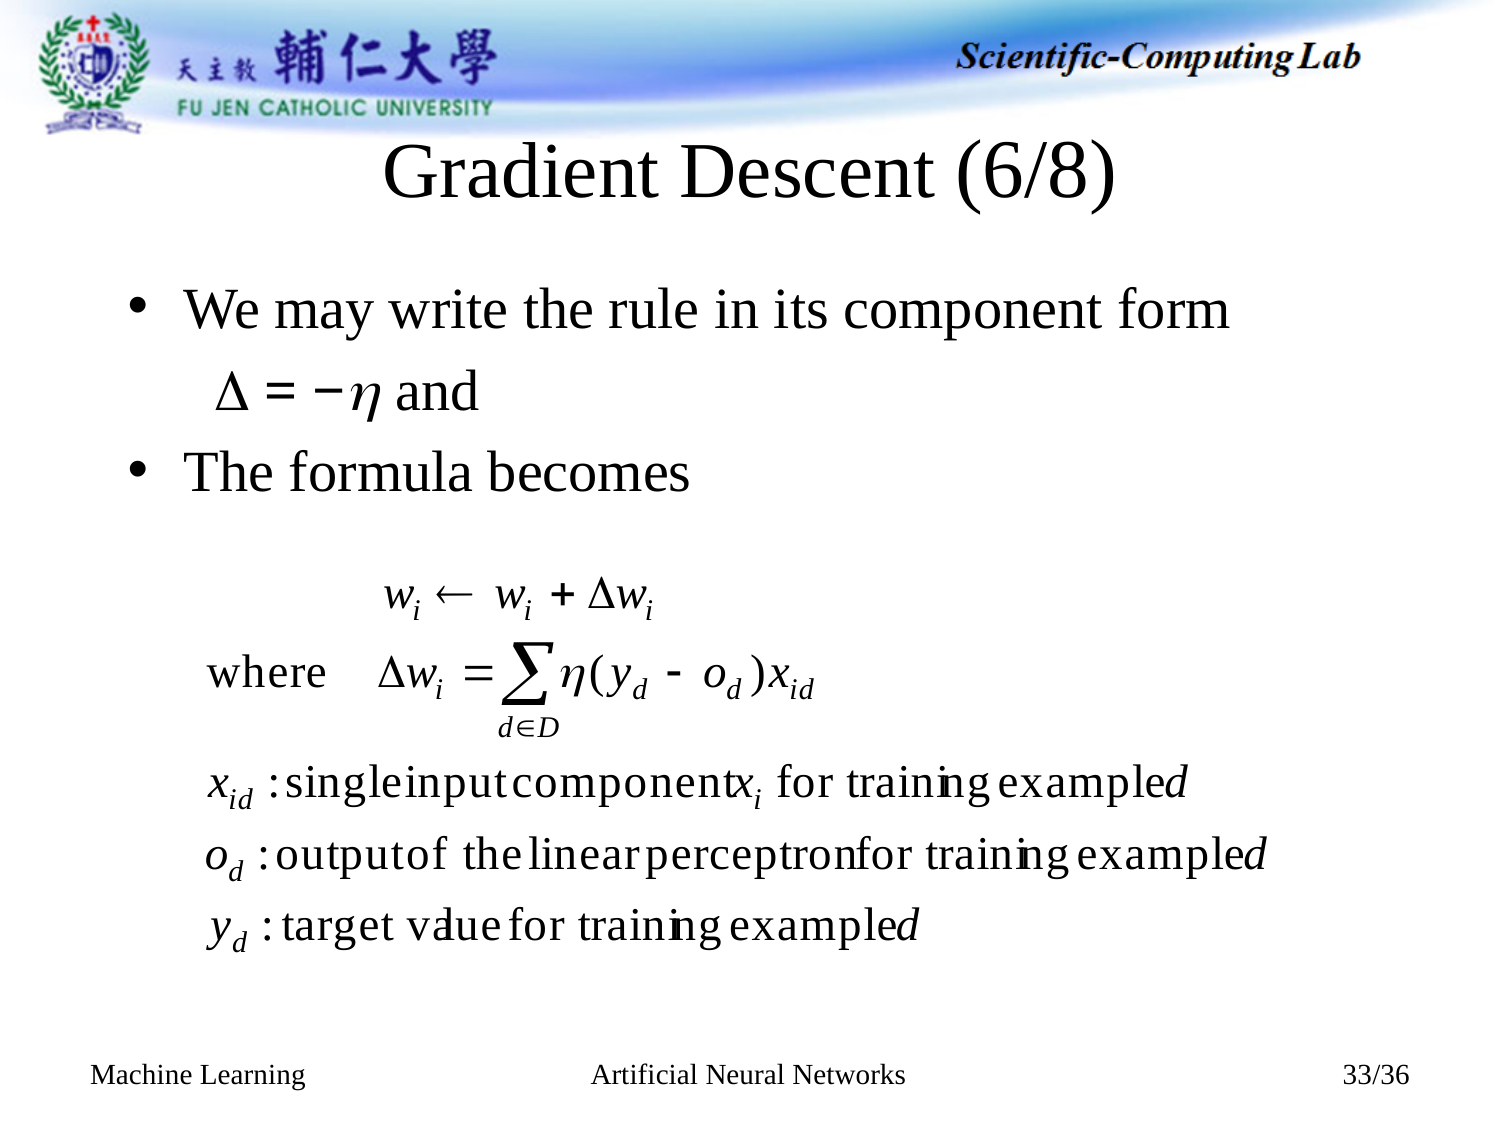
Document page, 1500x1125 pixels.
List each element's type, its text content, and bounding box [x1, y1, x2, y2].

title Gradient Descent (6/8) [75, 70, 1425, 258]
picture [0, 0, 1500, 1125]
slide_number Machine Learning [75, 1042, 425, 1103]
footer Artificial Neural Networks [511, 1042, 987, 1103]
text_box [197, 562, 1281, 965]
slide_number 33/36 [1074, 1042, 1425, 1103]
